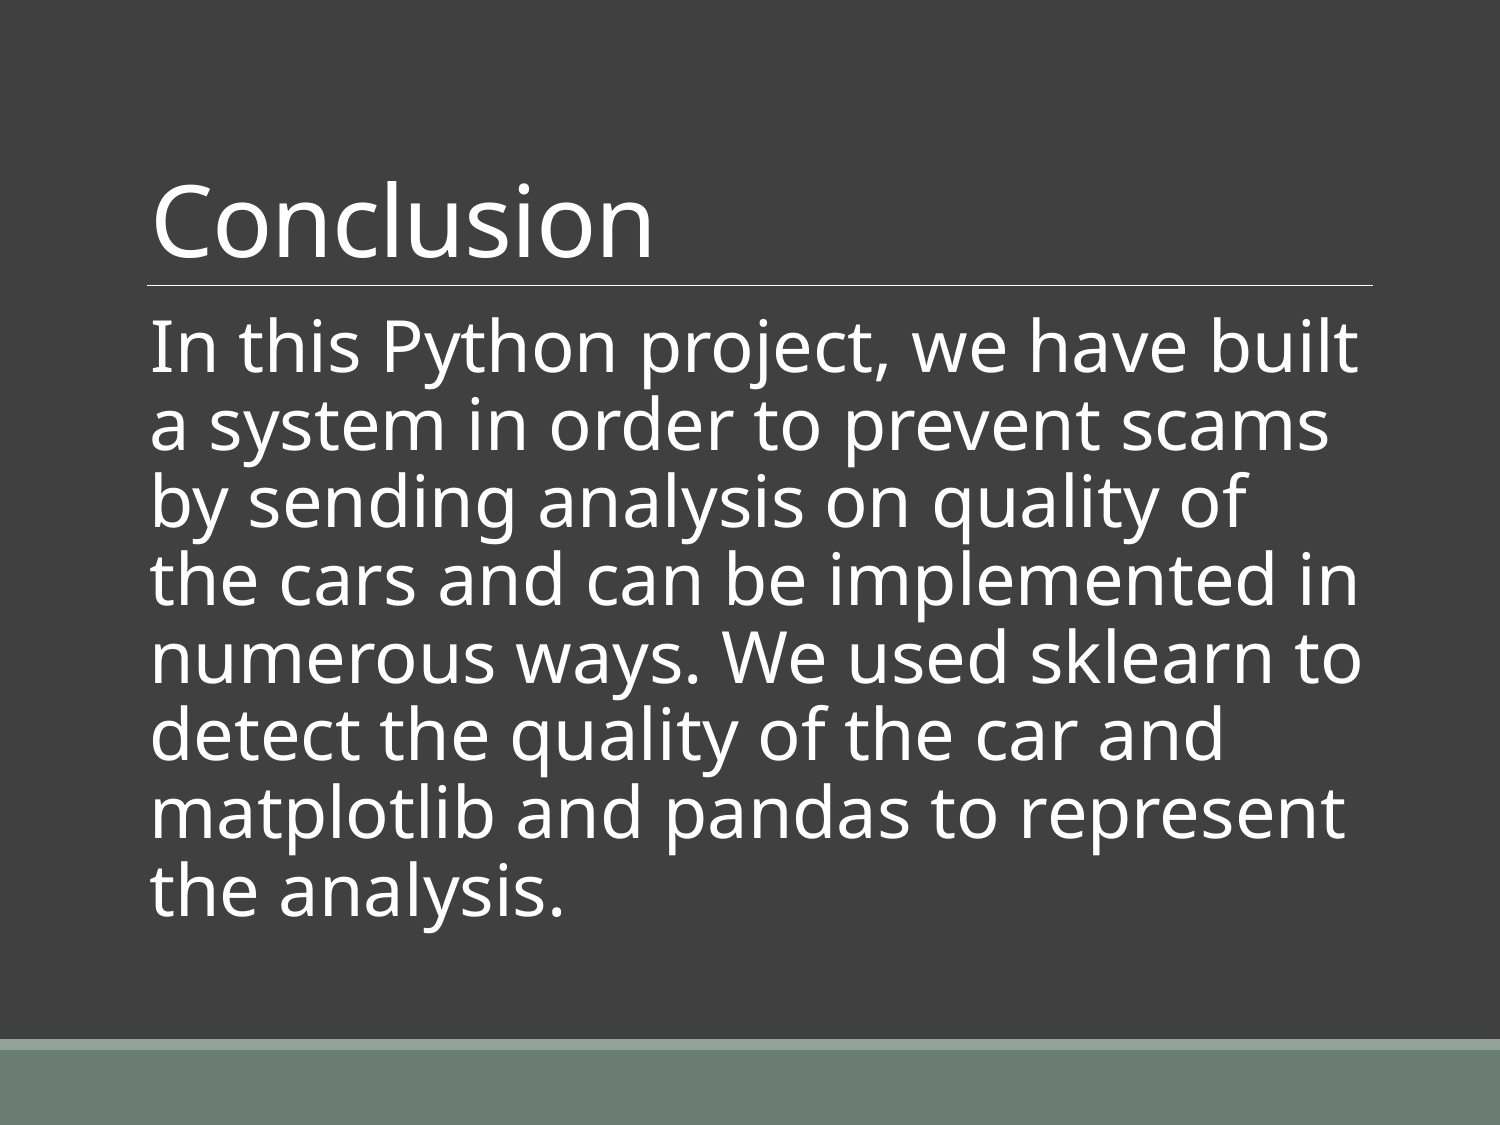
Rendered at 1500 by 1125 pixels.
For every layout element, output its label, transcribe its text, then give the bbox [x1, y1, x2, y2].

title Conclusion [135, 47, 1373, 285]
list In this Python project, we have built a system in order to prevent scams by sending analysis on quality of the cars and can be implemented in numerous ways. We used sklearn to detect the quality of the car and matplotlib and pandas to represent the analysis. [135, 302, 1373, 963]
